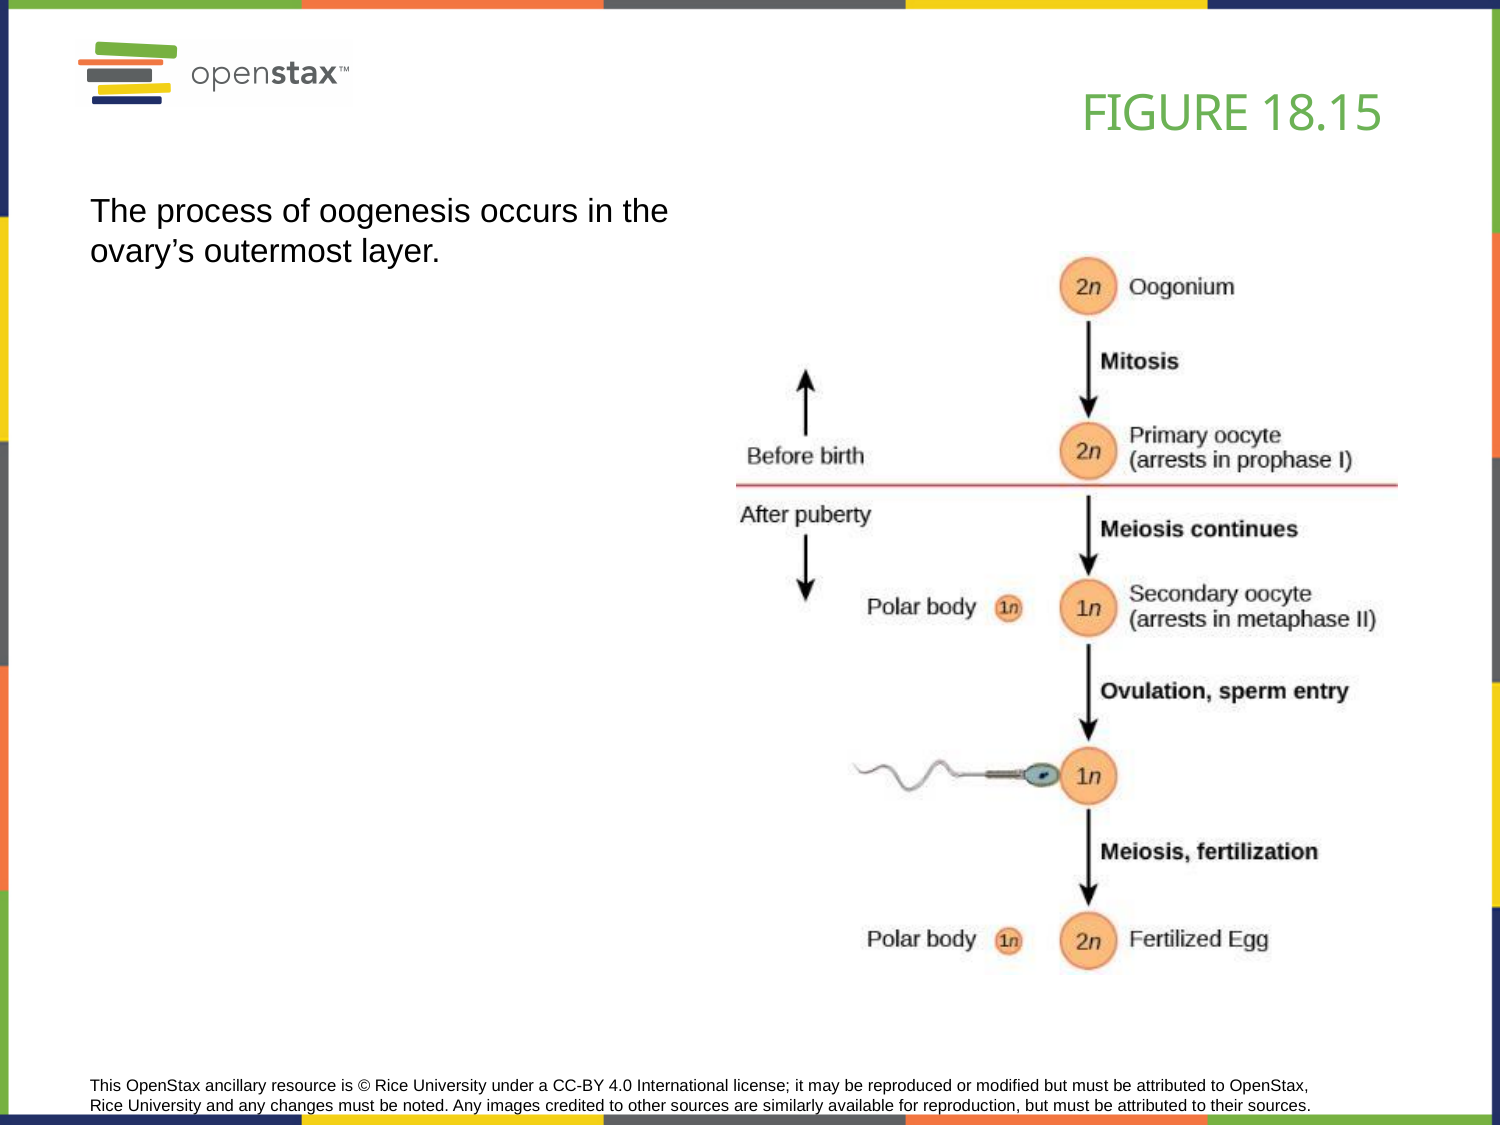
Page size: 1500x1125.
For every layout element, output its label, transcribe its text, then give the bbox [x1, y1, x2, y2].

list The process of oogenesis occurs in the ovary’s outermost layer. [75, 181, 717, 1045]
title Figure 18.15 [75, 39, 1398, 148]
text_box This OpenStax ancillary resource is © Rice University under a CC-BY 4.0 International license; it may be reproduced or modified but must be attributed to OpenStax, Rice University and any changes must be noted. Any images credited to other sources are similarly available for reproduction, but must be attributed to their sources. [75, 1067, 1336, 1114]
picture [0, 0, 1500, 1125]
